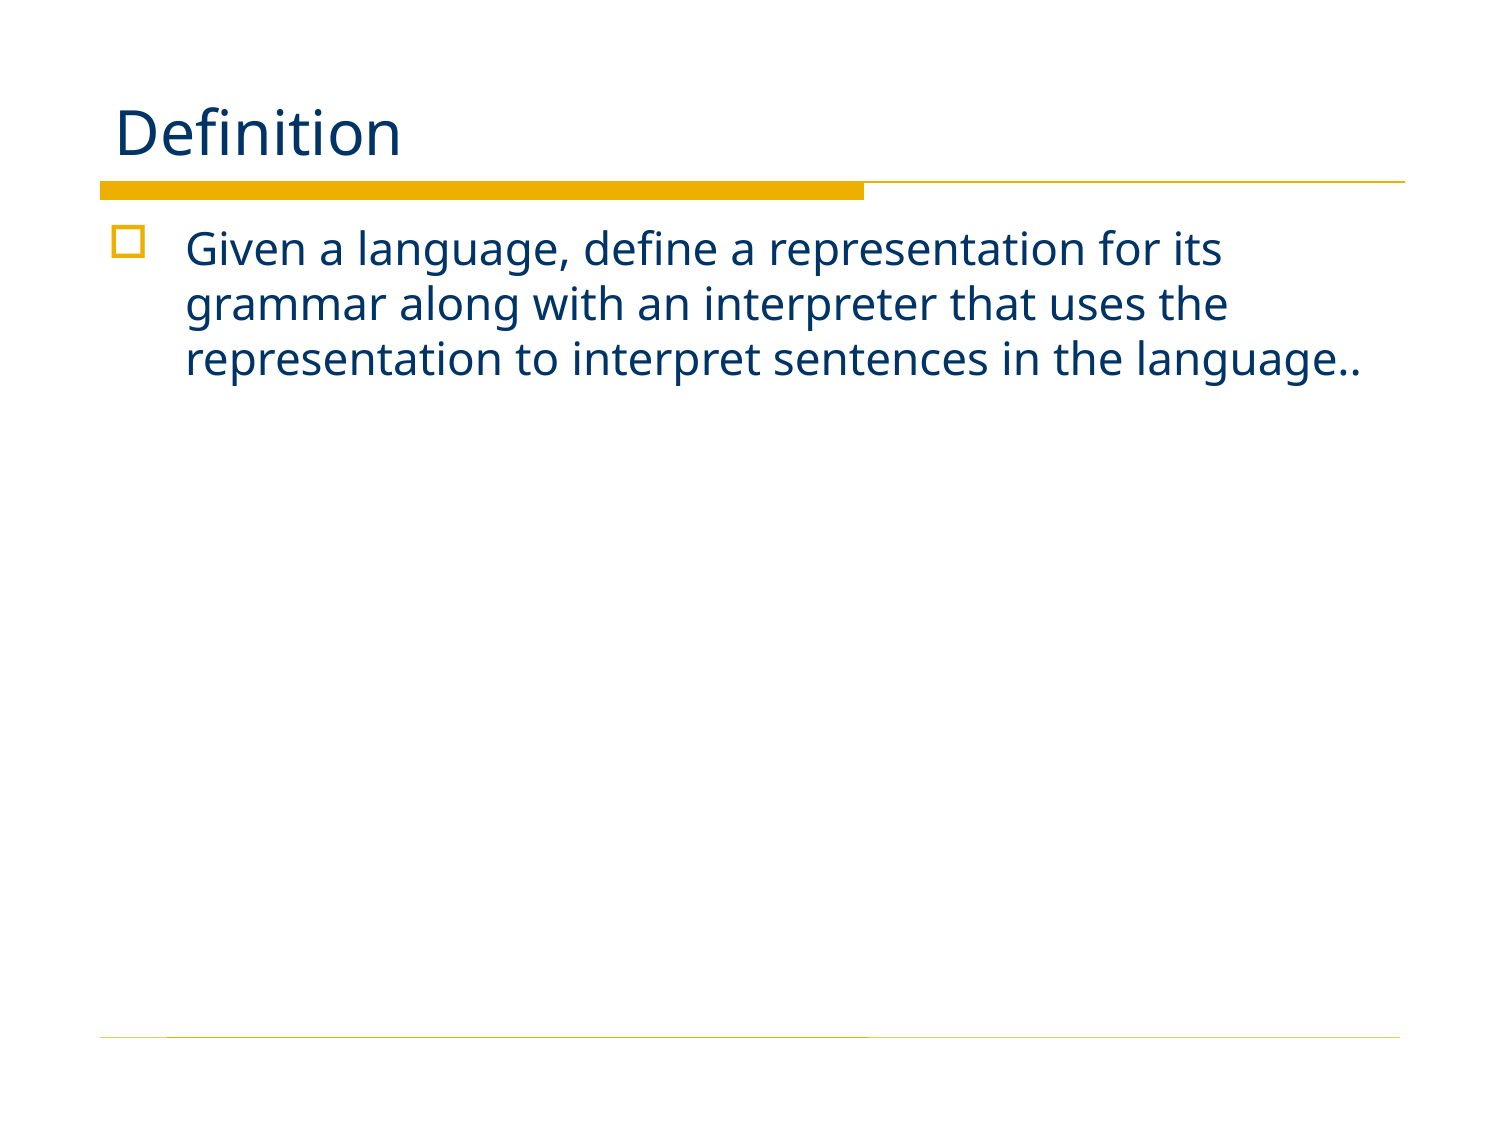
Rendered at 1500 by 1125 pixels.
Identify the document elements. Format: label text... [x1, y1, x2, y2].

title Definition [99, 24, 1413, 176]
list Given a language, define a representation for its grammar along with an interpreter that uses the representation to interpret sentences in the language.. [92, 212, 1406, 1013]
